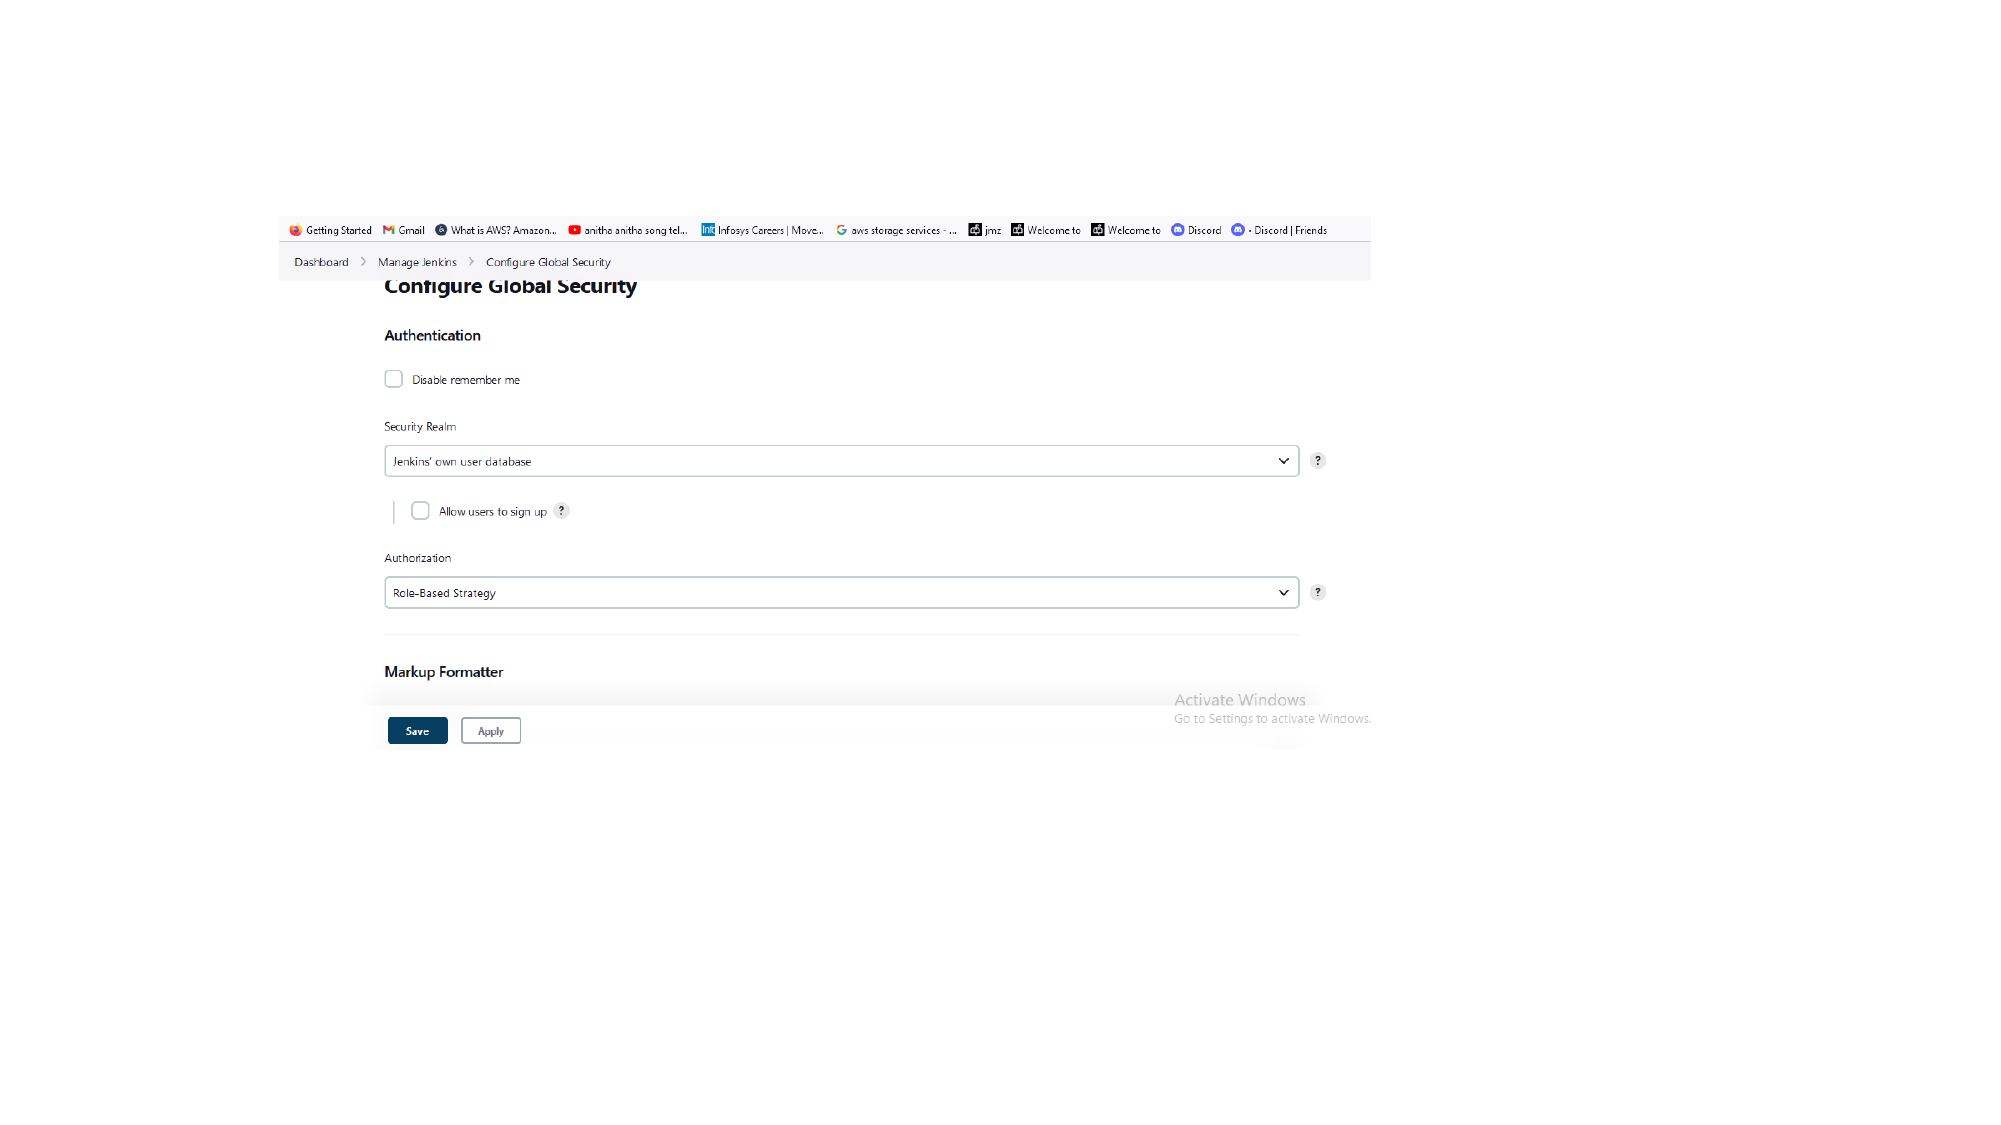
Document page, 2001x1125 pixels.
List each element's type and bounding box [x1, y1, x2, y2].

picture [279, 216, 1371, 750]
